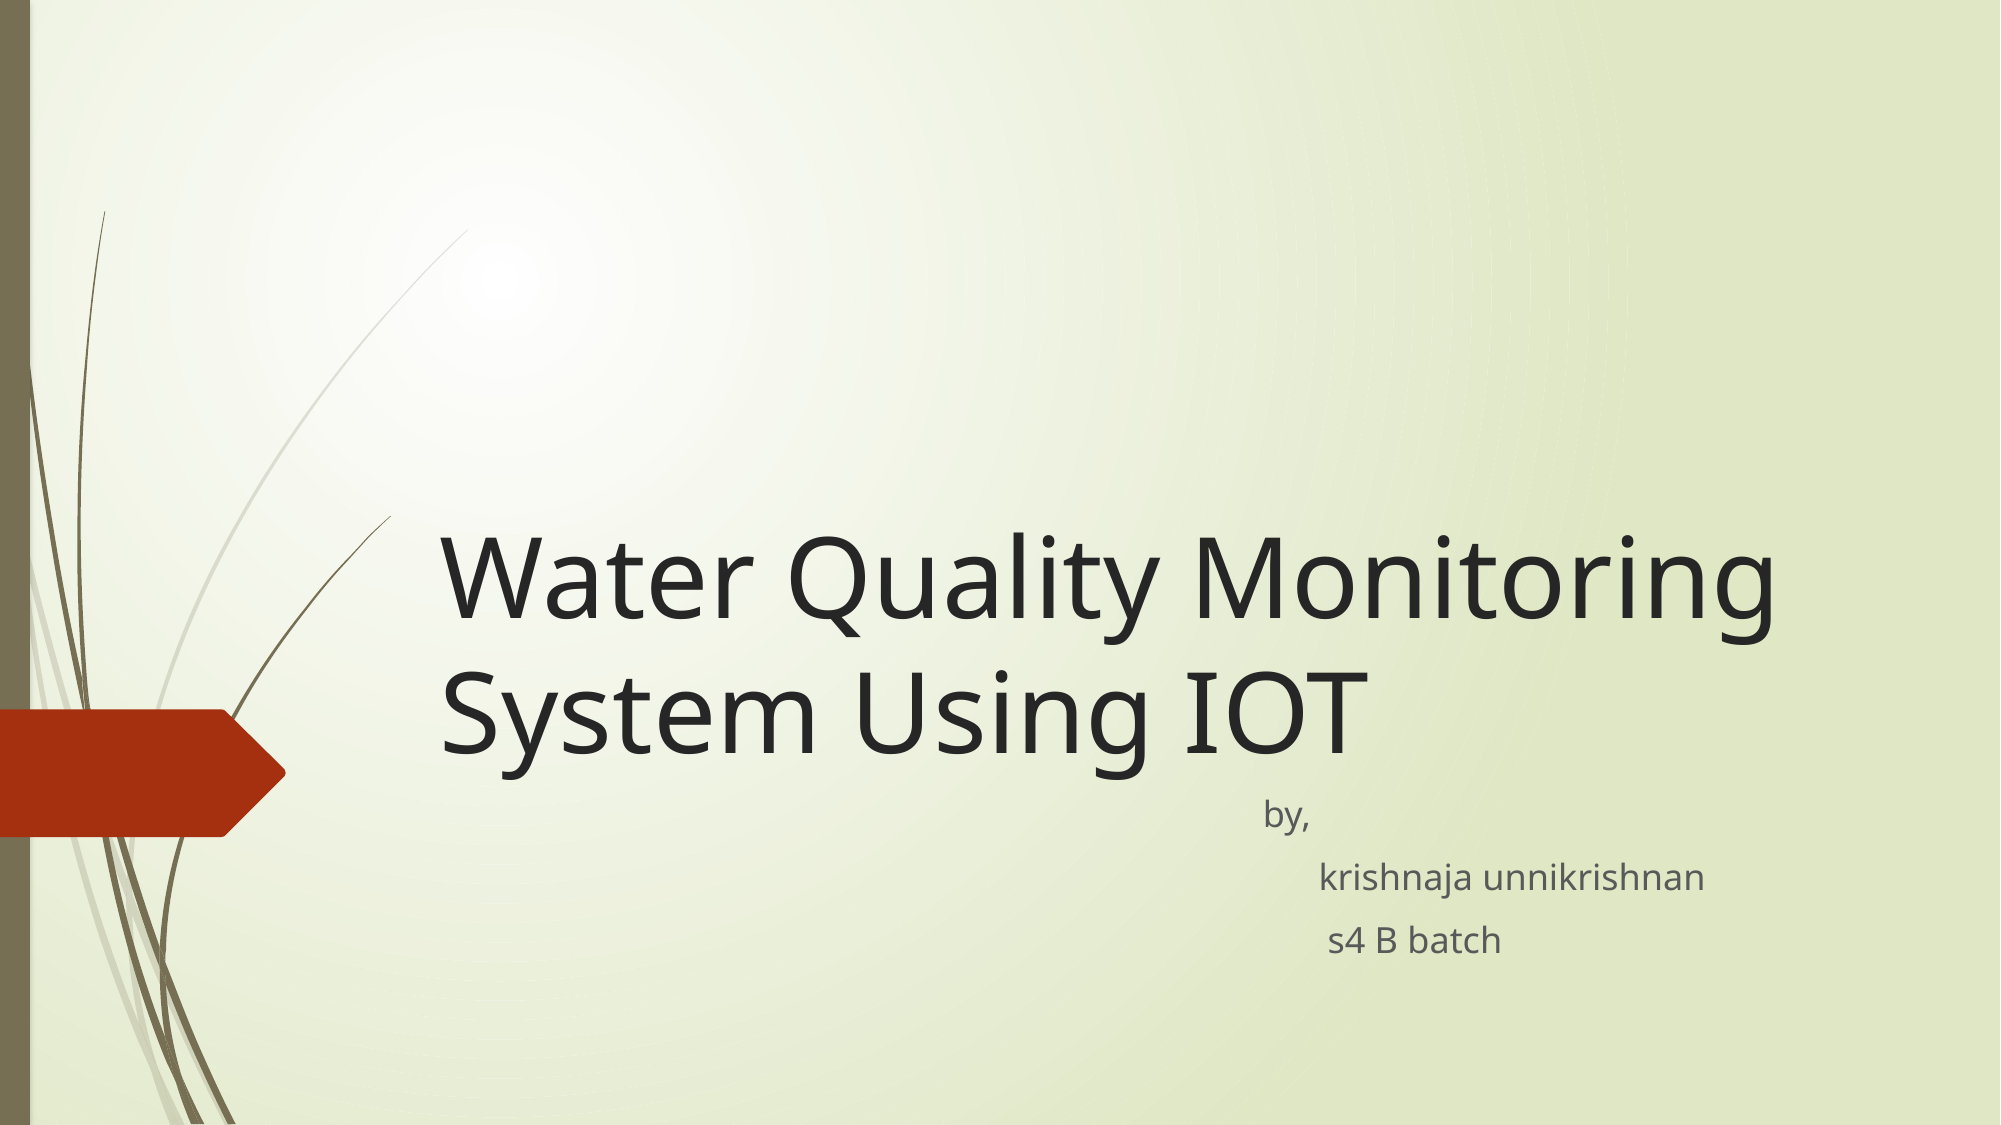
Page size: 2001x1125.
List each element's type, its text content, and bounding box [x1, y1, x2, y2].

title Water Quality Monitoring System Using IOT [424, 412, 1888, 783]
subtitle by, krishnaja unnikrishnan s4 B batch [424, 783, 1888, 969]
